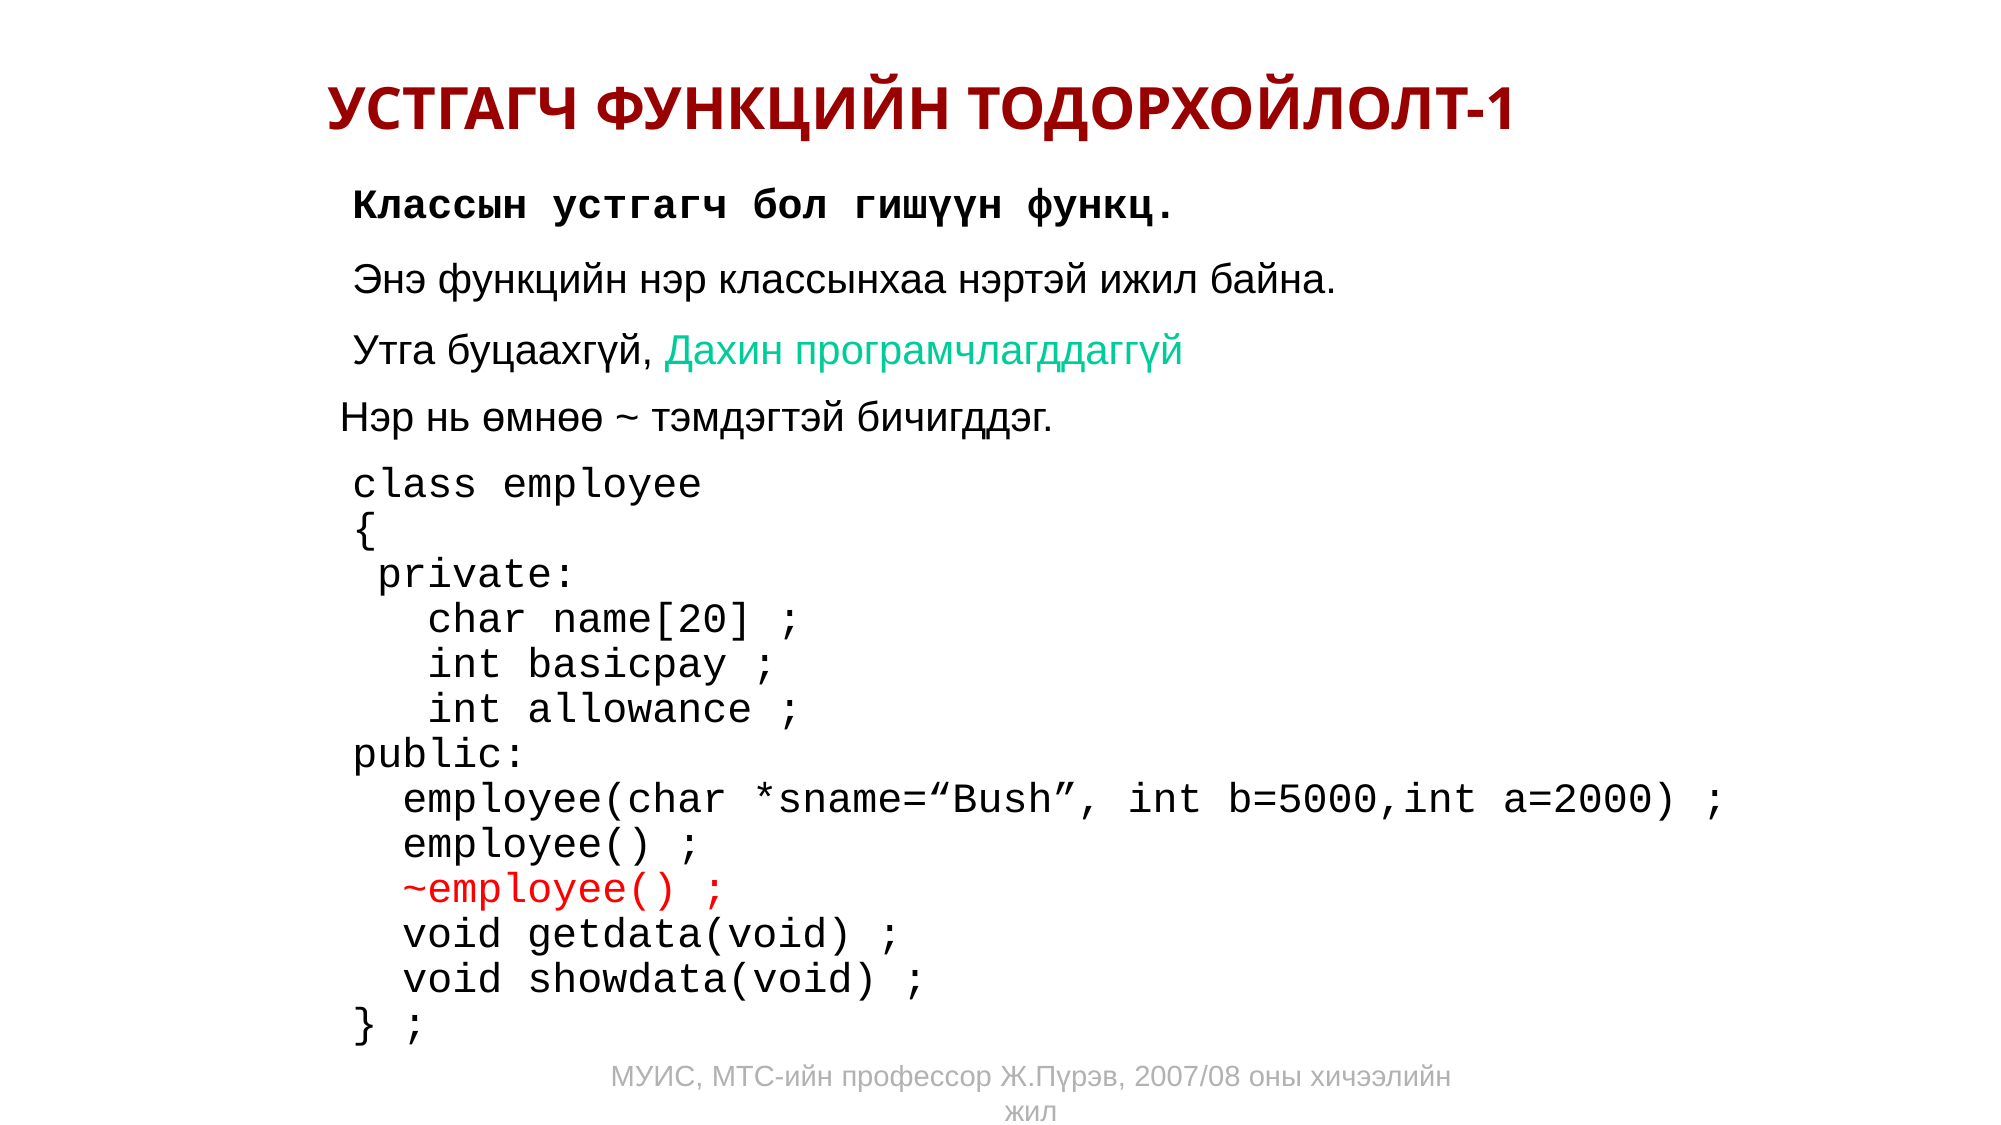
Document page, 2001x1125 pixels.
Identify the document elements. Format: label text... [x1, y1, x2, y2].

text_box Нэр нь өмнөө ~ тэмдэгтэй бичигддэг. [324, 387, 1588, 448]
text_box УСТГАГЧ ФУНКЦИЙН ТОДОРХОЙЛОЛТ-1 [312, 74, 1675, 138]
text_box Классын устгагч бол гишүүн функц. [337, 174, 1600, 236]
text_box class emрloyee { private: char name[20] ; int basicpay ; int allowance ; public: employee(char *sname=“Bush”, int b=5000,int a=2000) ; employee() ; ~employee() ; void getdata(void) ; void showdata(void) ; } ; [337, 454, 1750, 1125]
text_box Энэ функцийн нэр классынхаа нэртэй ижил байна. Утга буцаахгүй, Дахин програмчлагддаггүй [337, 249, 1600, 382]
